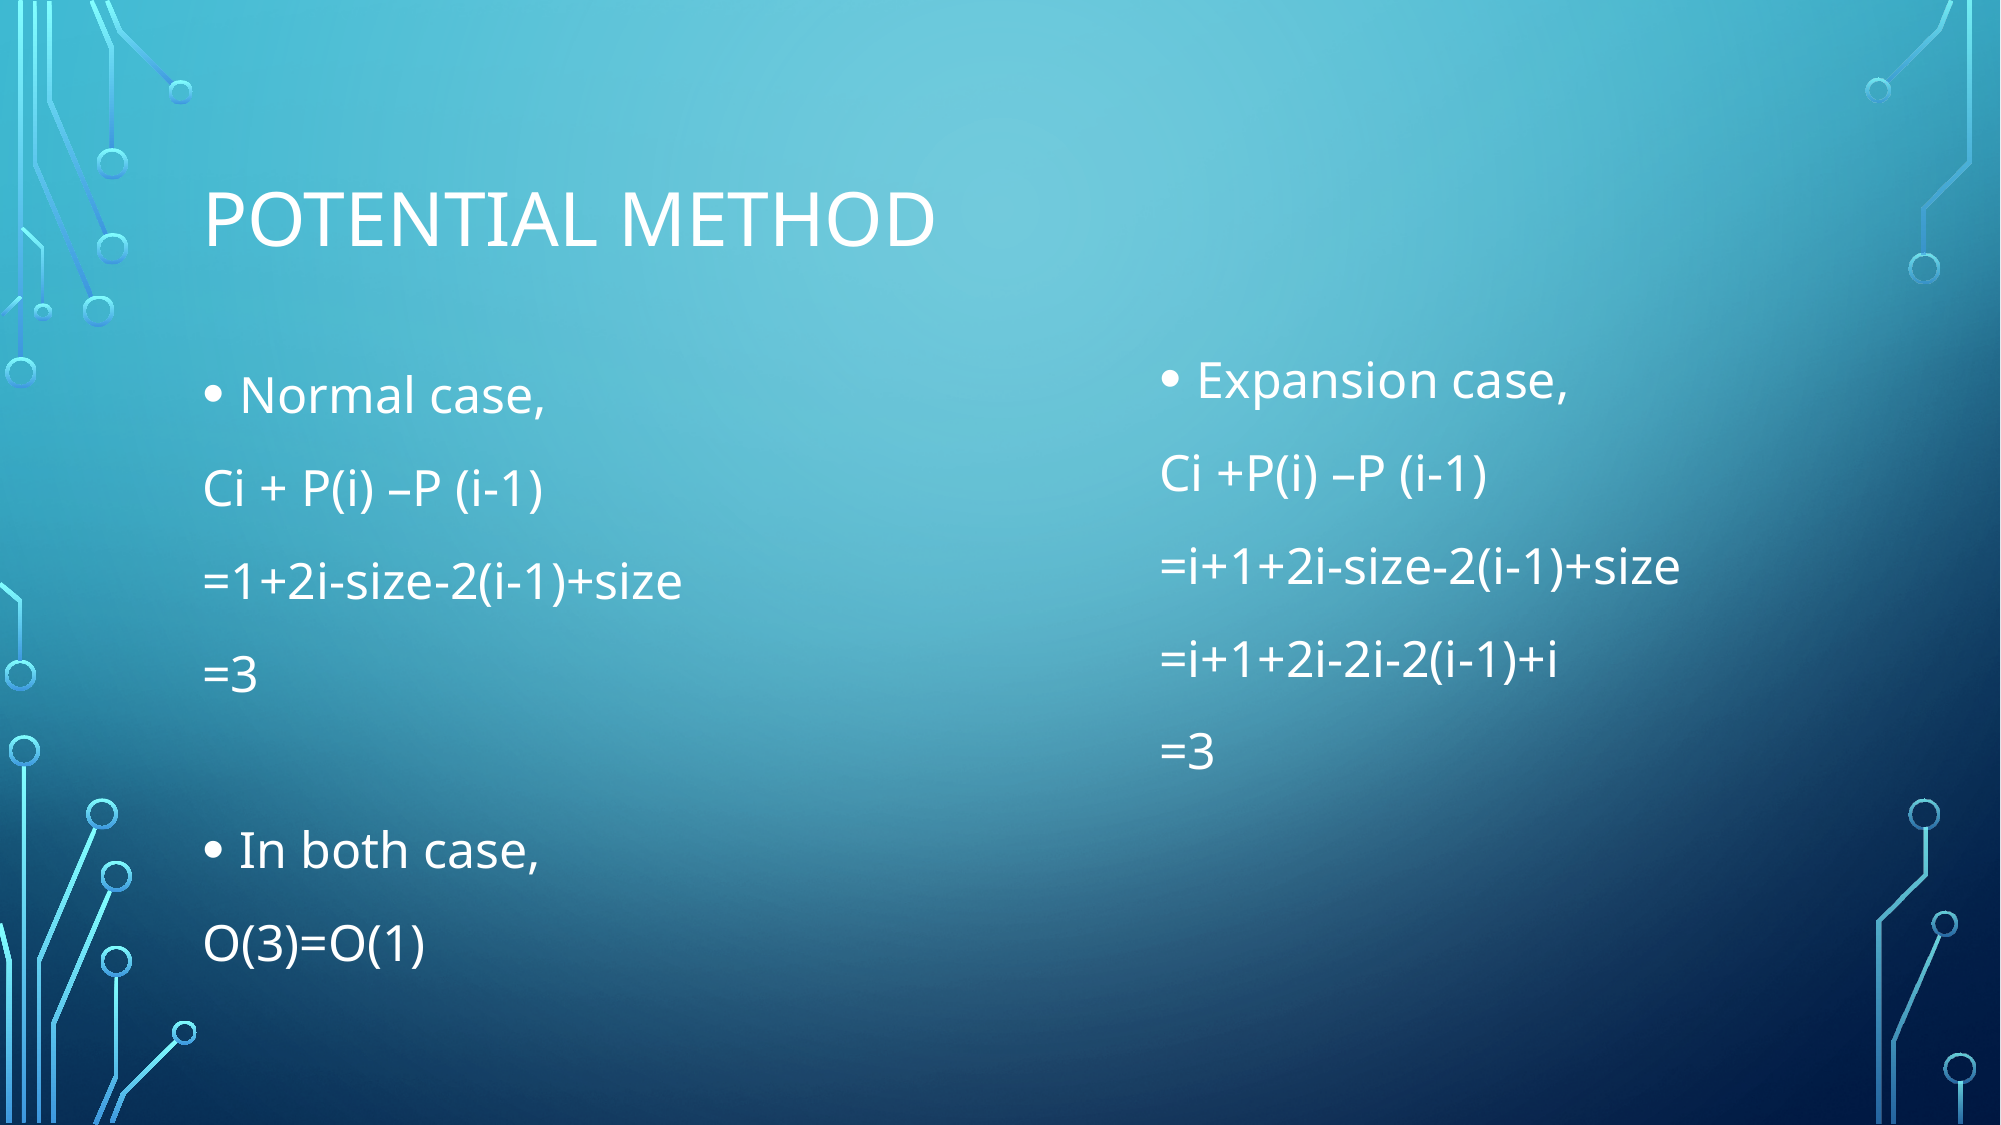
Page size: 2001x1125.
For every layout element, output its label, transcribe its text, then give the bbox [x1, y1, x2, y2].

text_box In both case, O(3)=O(1) [187, 799, 1813, 1042]
title Potential method [187, 101, 1813, 344]
list Normal case, Ci + P(i) –P (i-1) =1+2i-size-2(i-1)+size =3 [187, 343, 1048, 799]
text_box Expansion case, Ci +P(i) –P (i-1) =i+1+2i-size-2(i-1)+size =i+1+2i-2i-2(i-1)+i =3 [1144, 328, 1918, 843]
